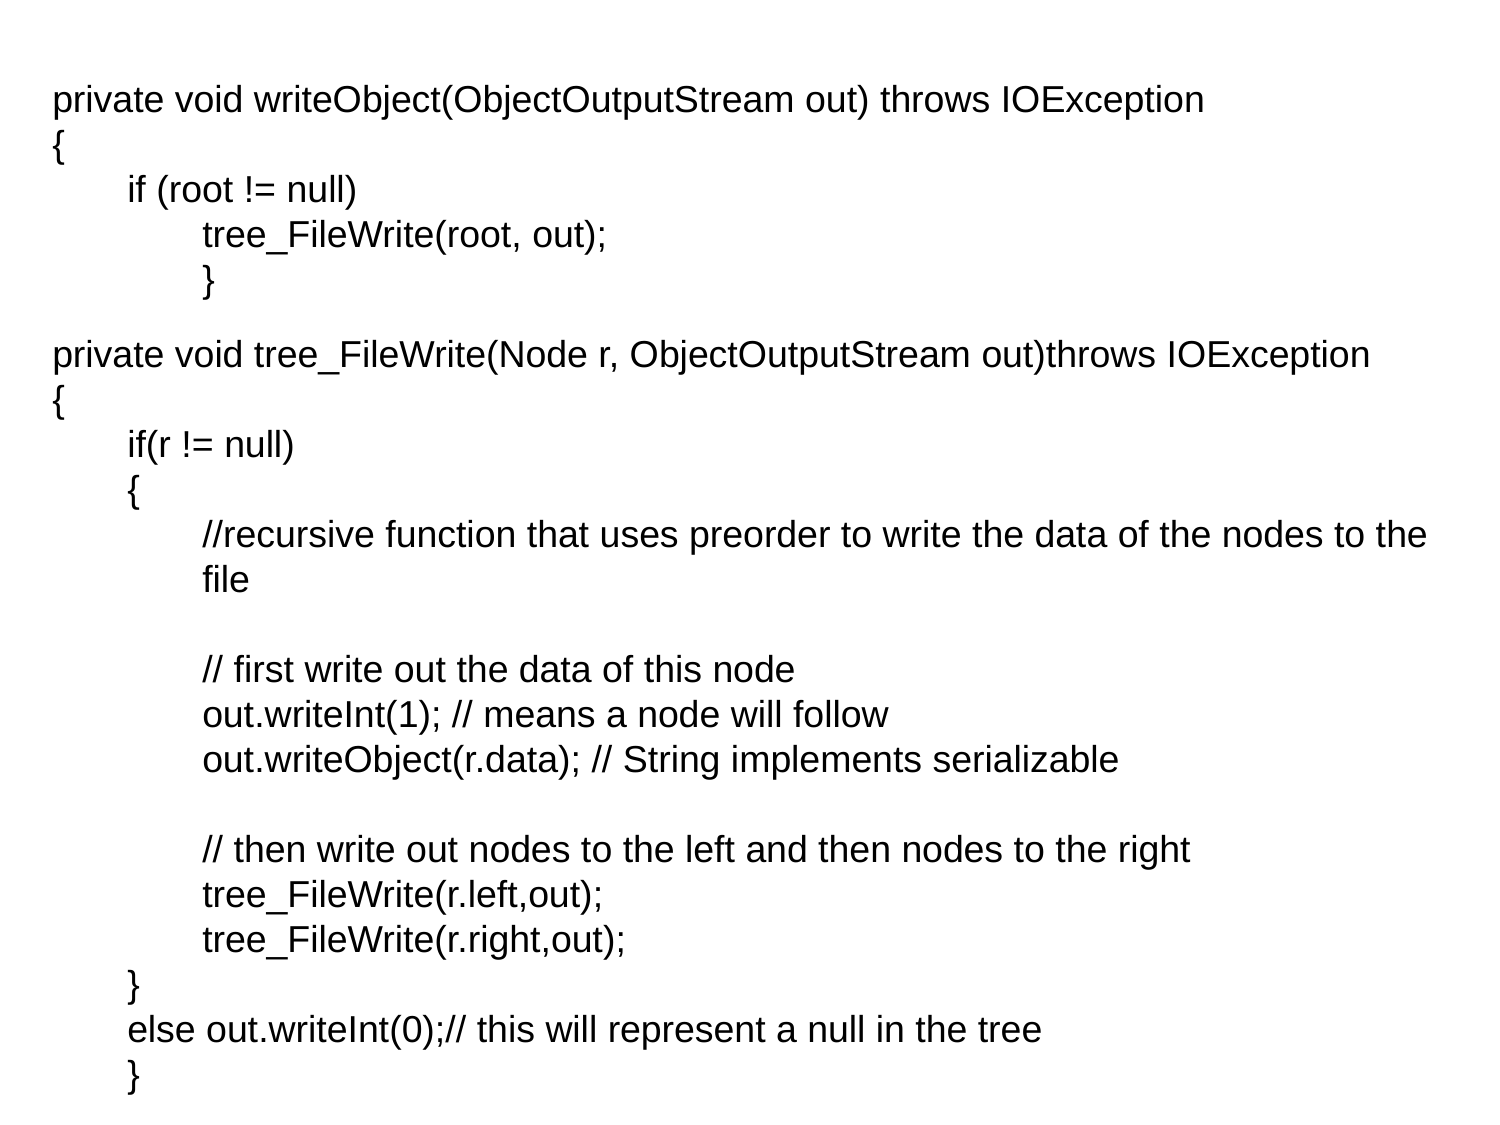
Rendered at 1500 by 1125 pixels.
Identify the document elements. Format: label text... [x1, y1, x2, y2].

text_box private void writeObject(ObjectOutputStream out) throws IOException { if (root != null) tree_FileWrite(root, out); } [37, 67, 1438, 308]
text_box private void tree_FileWrite(Node r, ObjectOutputStream out)throws IOException { if(r != null) { //recursive function that uses preorder to write the data of the nodes to the file // first write out the data of this node out.writeInt(1); // means a node will follow out.writeObject(r.data); // String implements serializable // then write out nodes to the left and then nodes to the right tree_FileWrite(r.left,out); tree_FileWrite(r.right,out); } else out.writeInt(0);// this will represent a null in the tree } [37, 322, 1463, 1103]
